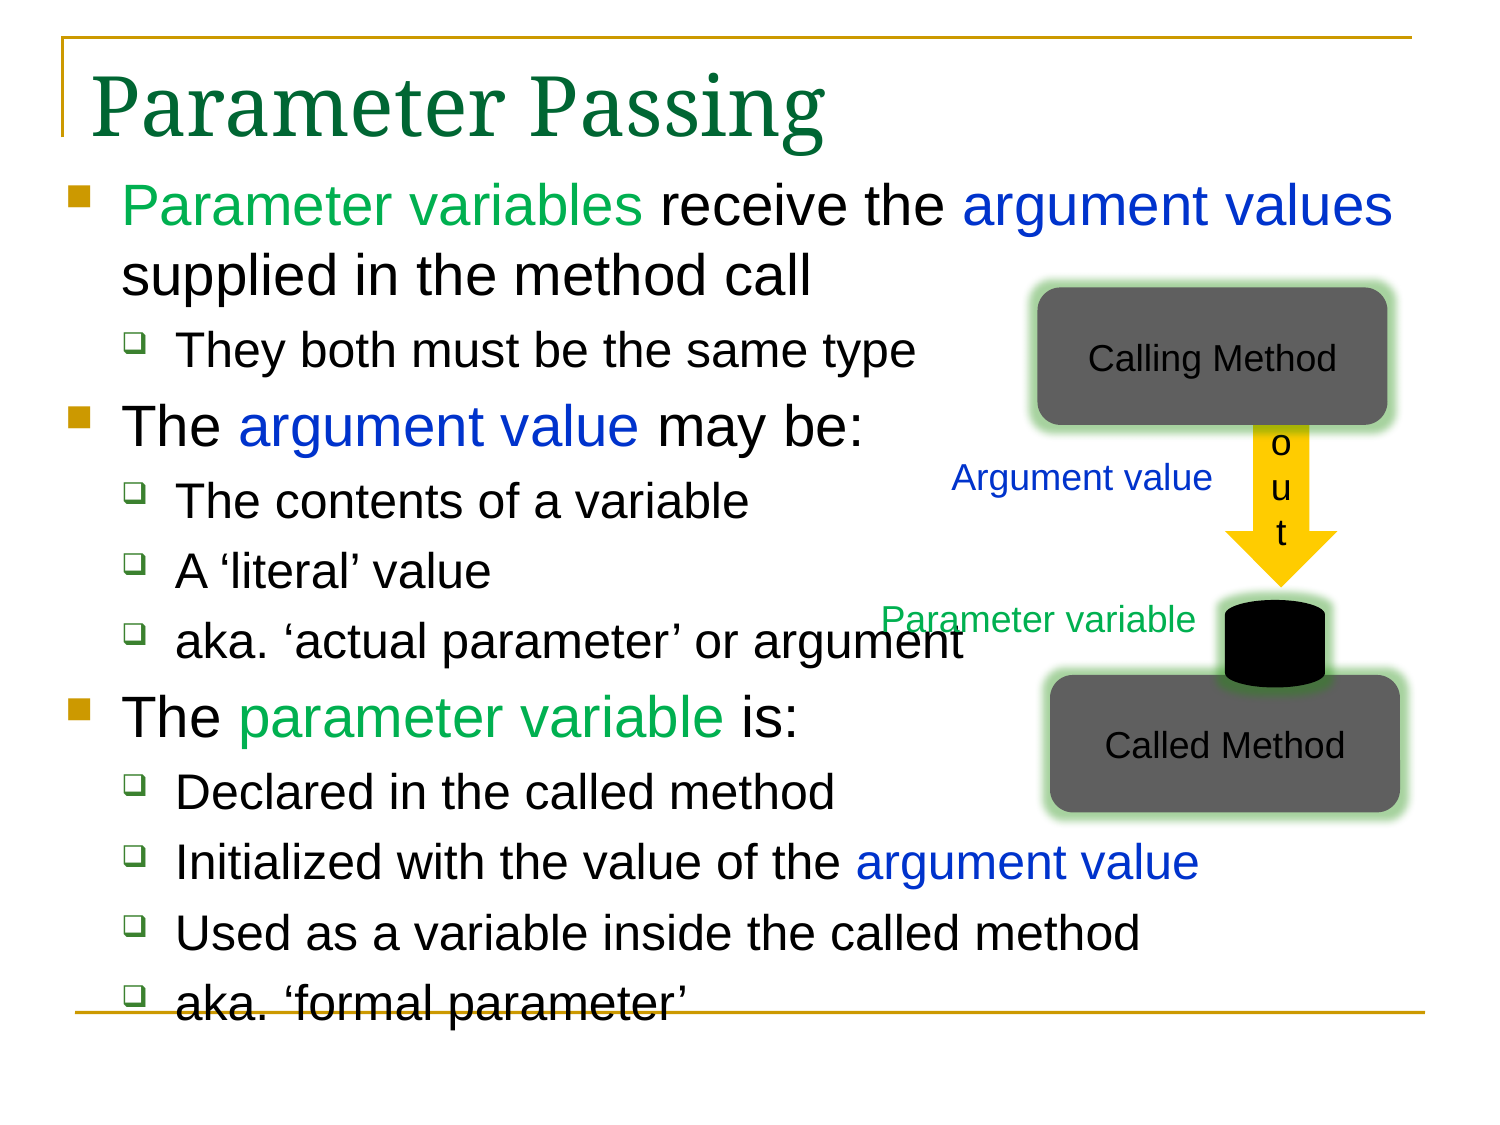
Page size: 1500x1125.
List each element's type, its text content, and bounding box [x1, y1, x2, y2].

text_box Argument value [899, 445, 1228, 505]
text_box Parameter variable [761, 587, 1212, 648]
list Parameter variables receive the argument values supplied in the method call They both must be the same type The argument value may be: The contents of a variable A ‘literal’ value aka. ‘actual parameter’ or argument The parameter variable is: Declared in the called method Initialized with the value of the argument value Used as a variable inside the called method aka. ‘formal parameter’ [49, 159, 1438, 1041]
title Parameter Passing [74, 45, 1426, 159]
text_box in [1222, 597, 1328, 690]
text_box Calling Method [1035, 285, 1390, 427]
text_box out [1223, 441, 1340, 590]
text_box Called Method [1047, 672, 1403, 815]
